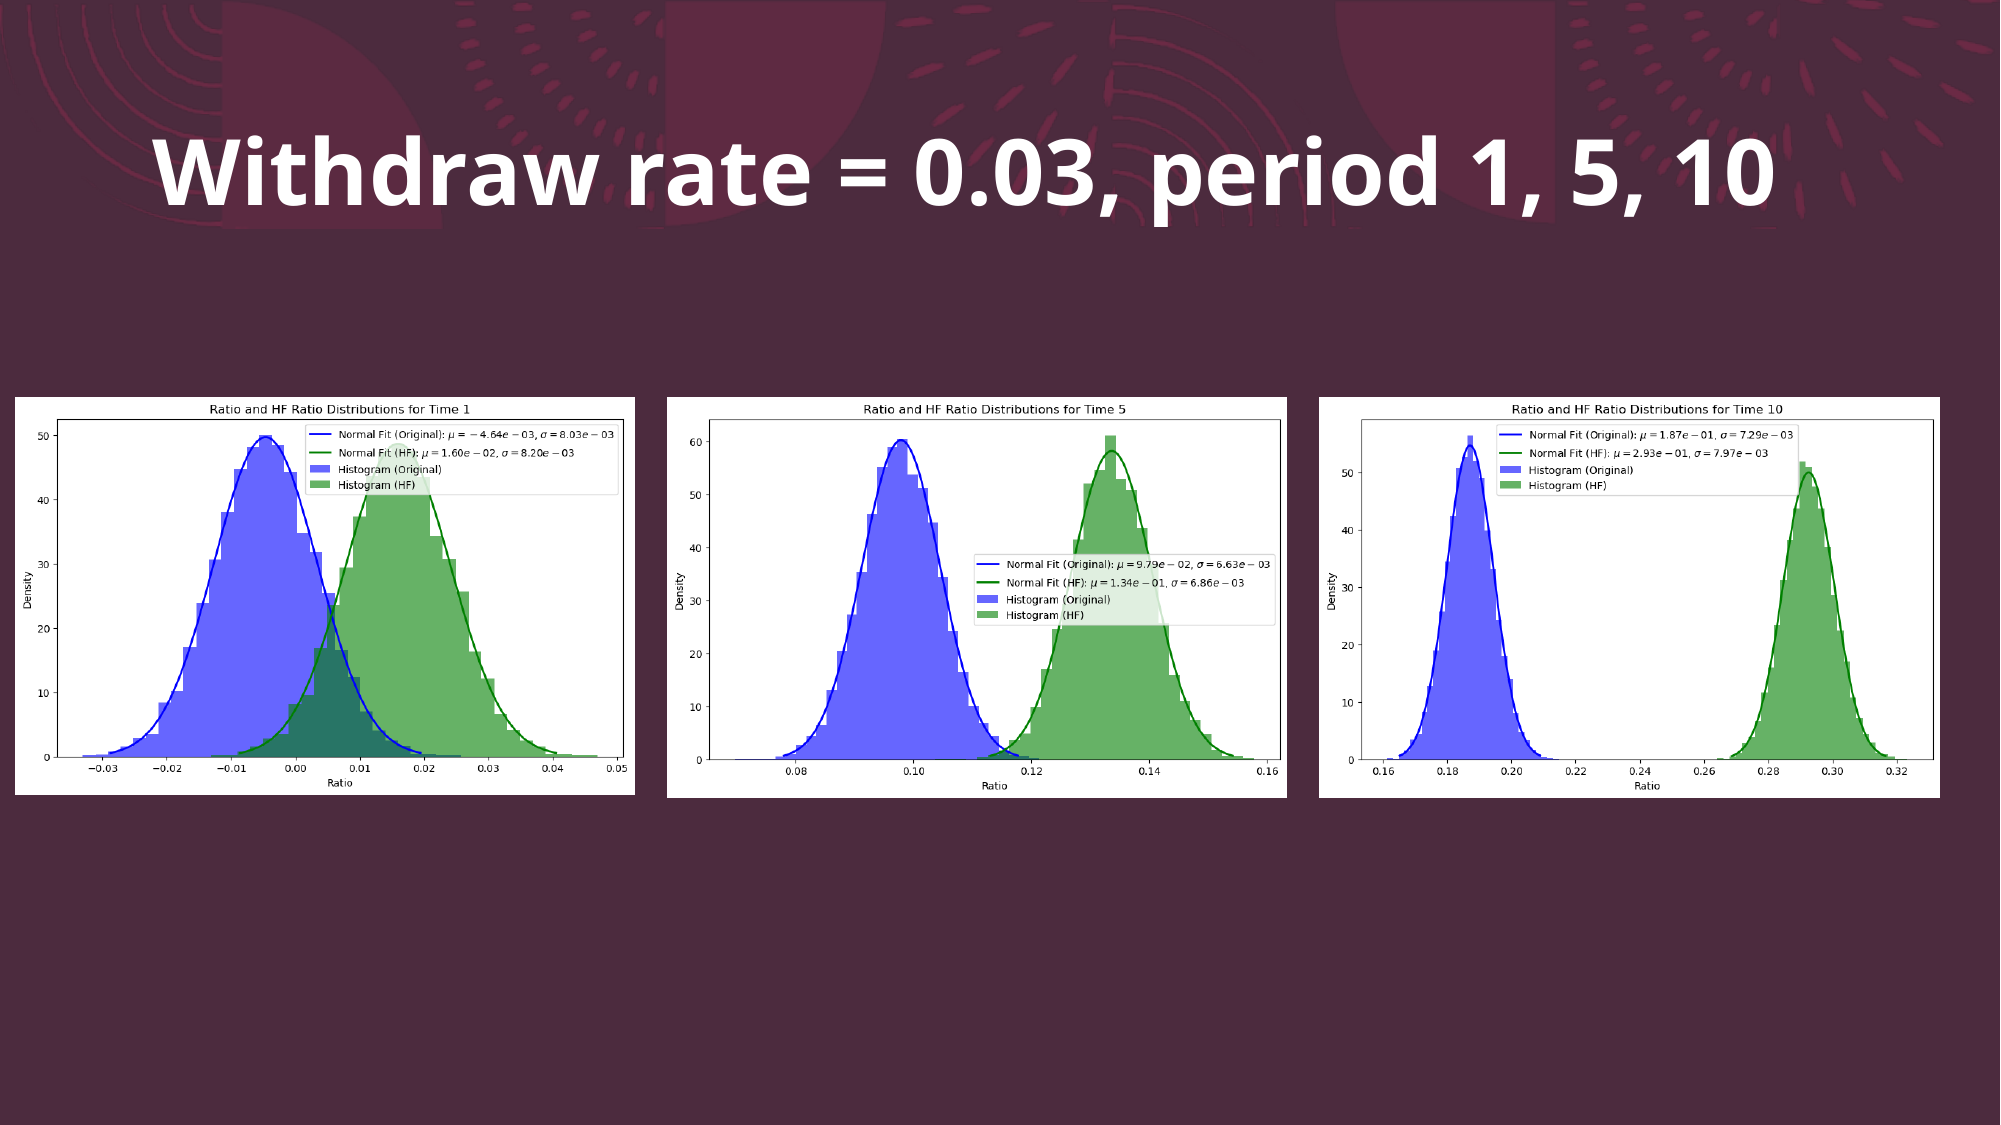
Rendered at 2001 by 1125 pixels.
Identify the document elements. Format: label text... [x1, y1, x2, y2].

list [14, 397, 635, 795]
picture [667, 397, 1287, 798]
title Withdraw rate = 0.03, period 1, 5, 10 [137, 60, 1863, 278]
picture [1319, 397, 1940, 798]
